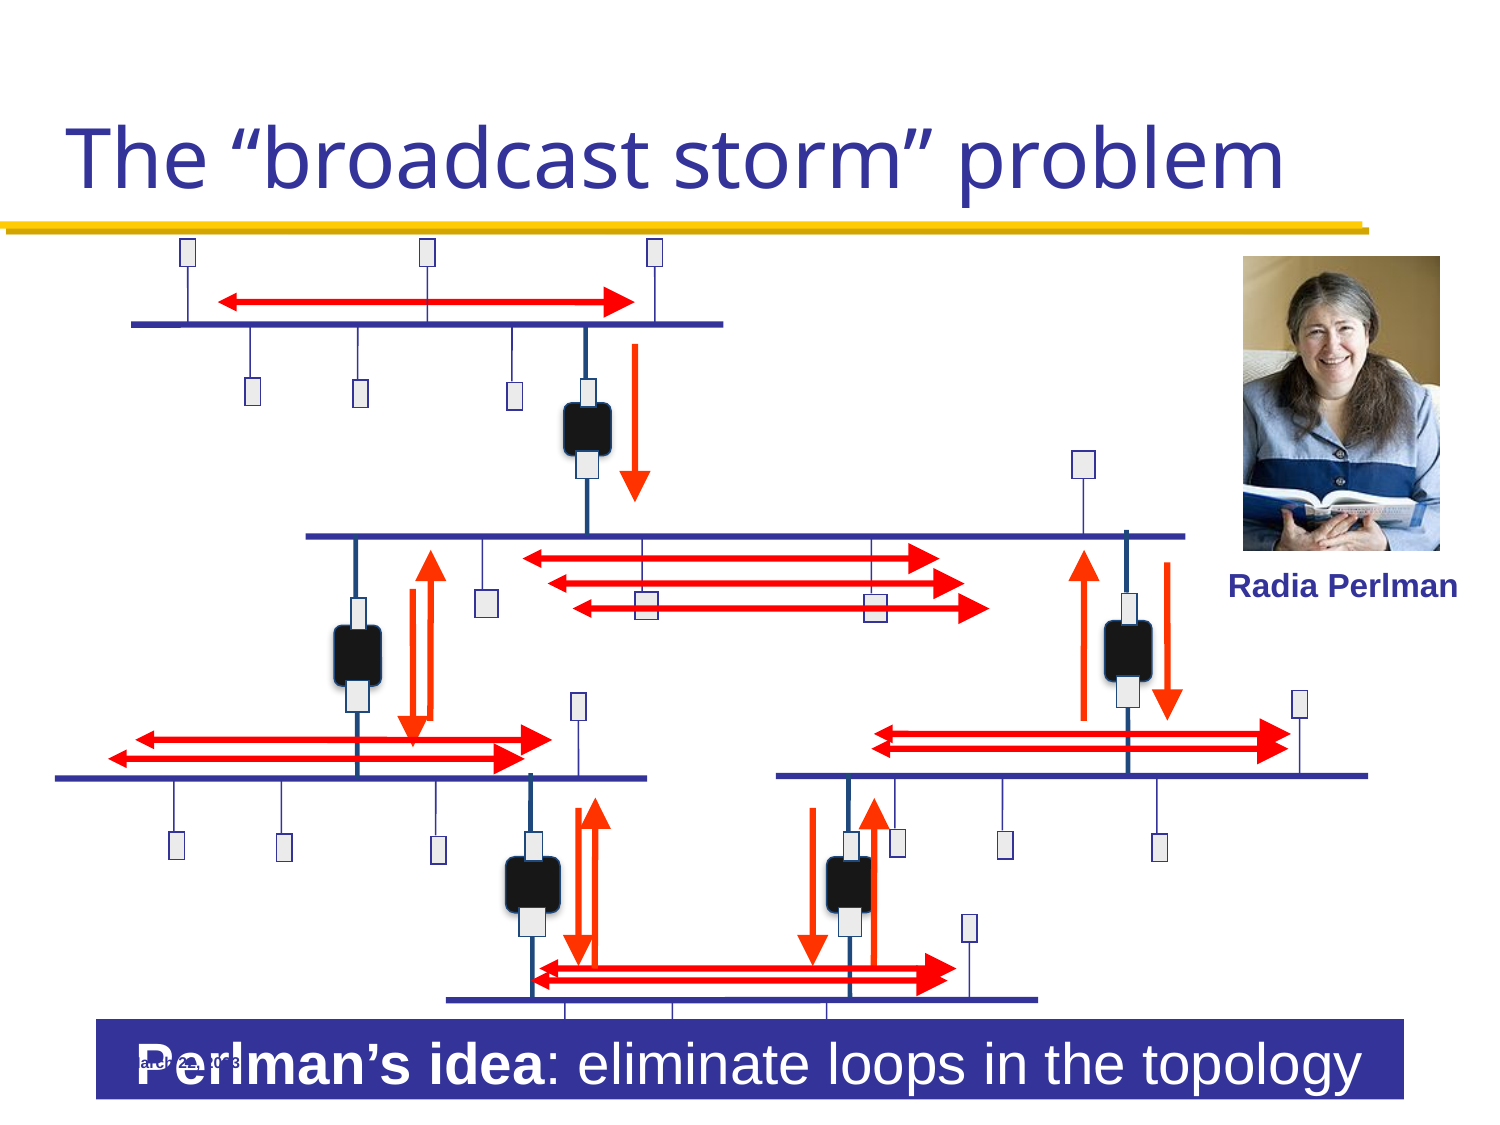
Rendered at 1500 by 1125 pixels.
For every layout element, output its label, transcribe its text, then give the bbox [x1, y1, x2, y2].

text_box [775, 690, 1369, 862]
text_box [54, 692, 648, 865]
slide_number 45 [1312, 1024, 1413, 1101]
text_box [826, 772, 875, 999]
text_box Perlman’s idea: eliminate loops in the topology [988, 1019, 1404, 1100]
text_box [1216, 256, 1471, 618]
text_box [333, 534, 382, 779]
footer EECS 489 – Lecture 17 [512, 1094, 988, 1101]
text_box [305, 450, 1186, 622]
text_box Perlman’s idea: eliminate loops in the topology [96, 1019, 512, 1100]
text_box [130, 238, 724, 411]
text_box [563, 419, 612, 537]
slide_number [112, 1024, 426, 1101]
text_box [1104, 529, 1153, 775]
title The “broadcast storm” problem [49, 24, 1451, 213]
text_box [505, 772, 561, 913]
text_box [445, 914, 1039, 1086]
